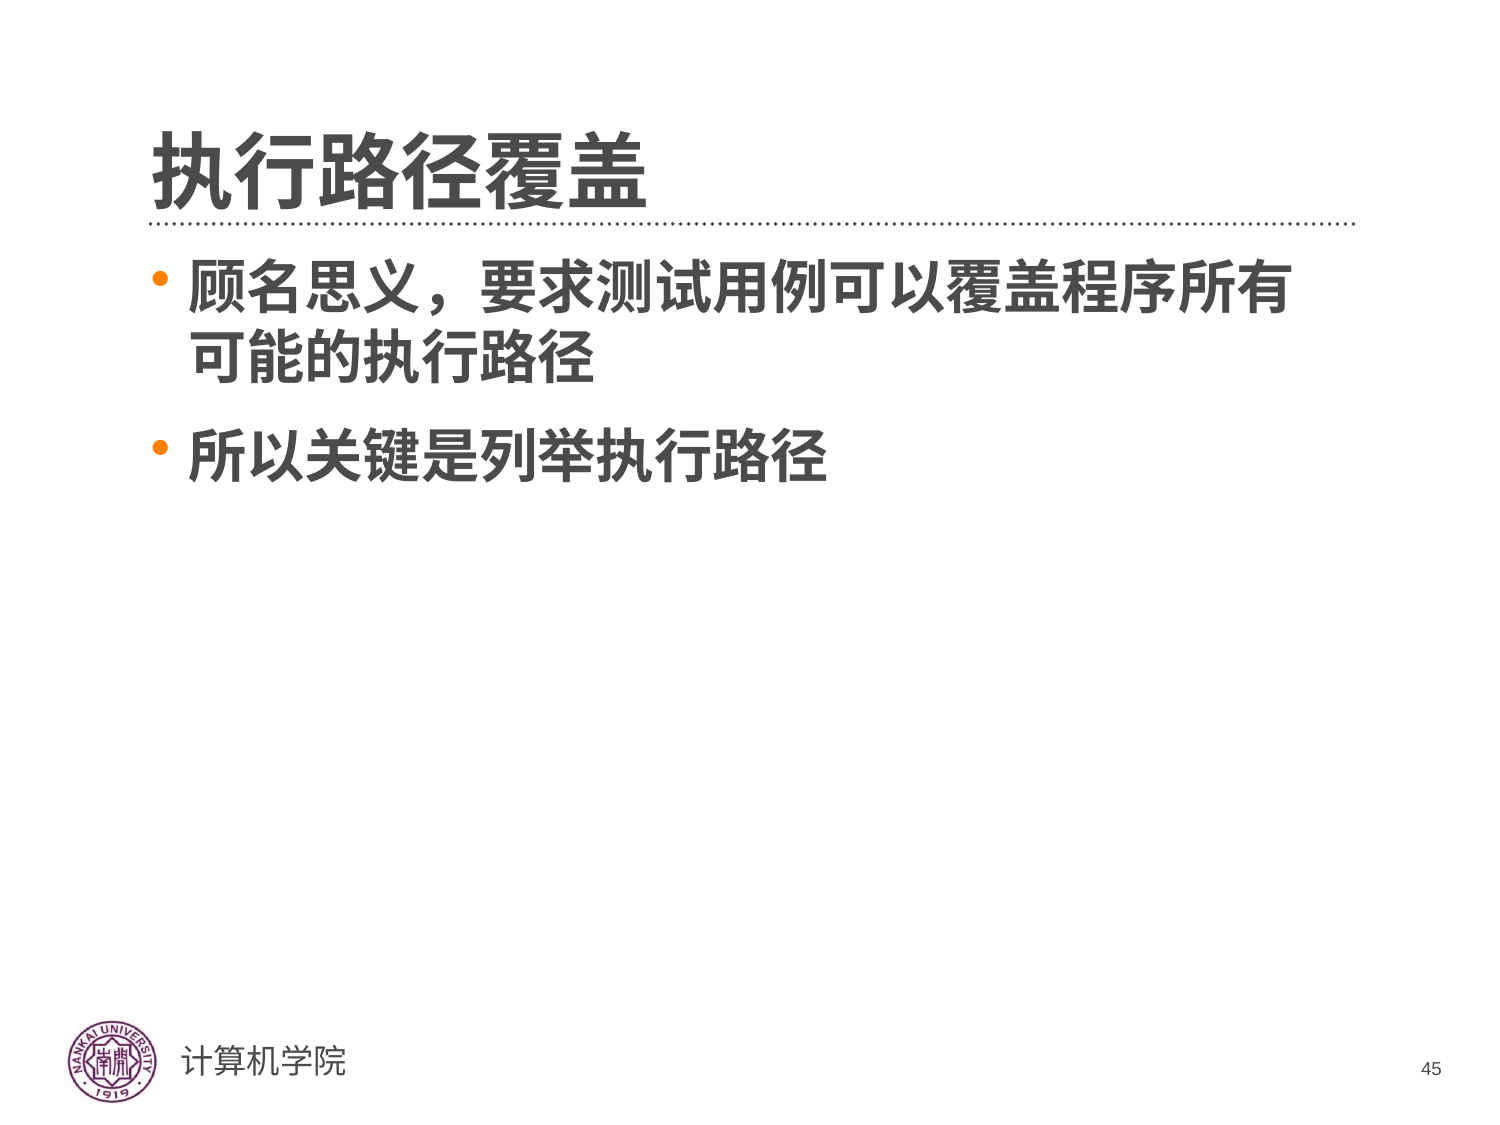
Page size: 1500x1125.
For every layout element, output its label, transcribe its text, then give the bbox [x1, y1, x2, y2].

slide_number 45 [1308, 1048, 1458, 1093]
picture [64, 1017, 160, 1106]
list 顾名思义，要求测试用例可以覆盖程序所有可能的执行路径 所以关键是列举执行路径 [150, 250, 1360, 1000]
title 执行路径覆盖 [150, 83, 1360, 221]
